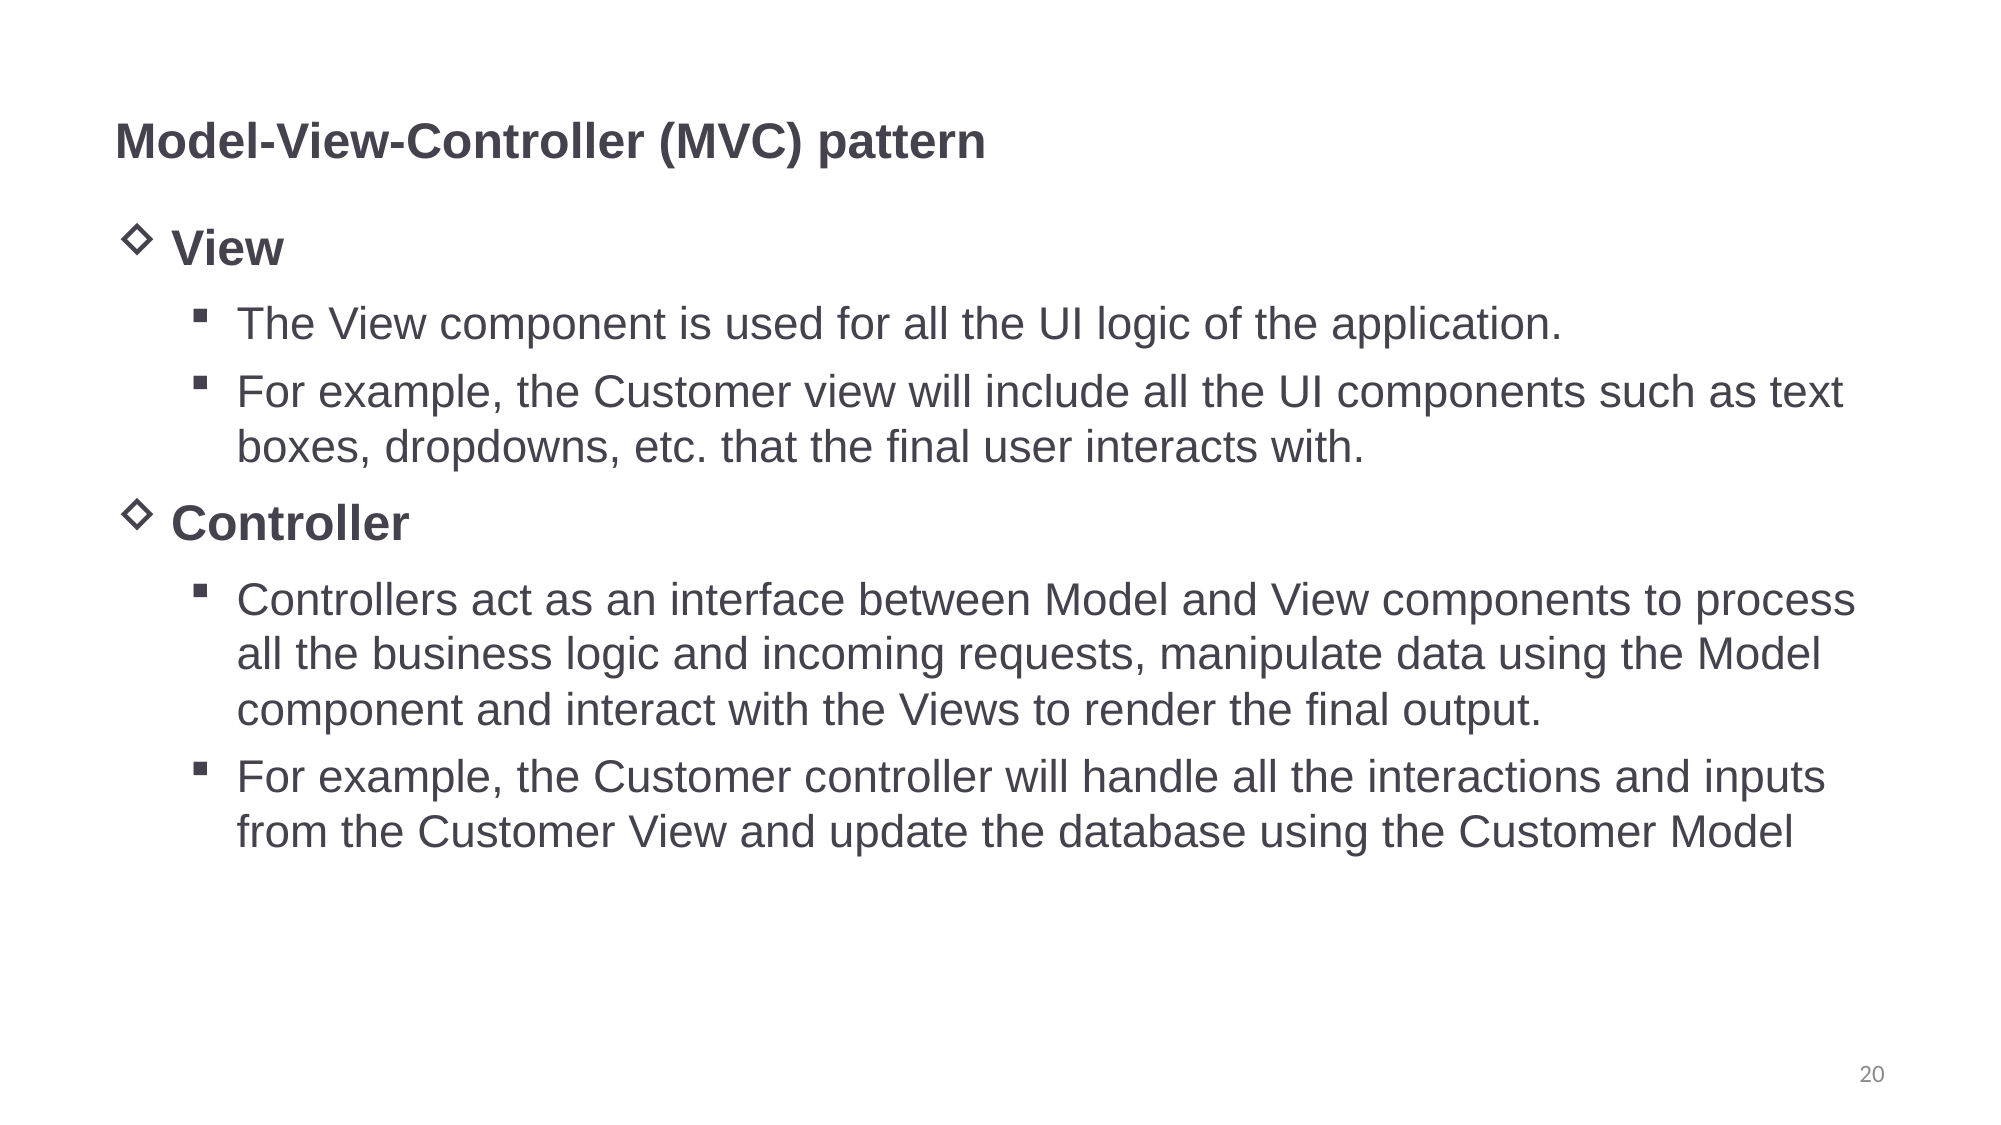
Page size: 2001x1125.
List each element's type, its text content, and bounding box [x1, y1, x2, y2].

list View The View component is used for all the UI logic of the application. For example, the Customer view will include all the UI components such as text boxes, dropdowns, etc. that the final user interacts with. Controller Controllers act as an interface between Model and View components to process all the business logic and incoming requests, manipulate data using the Model component and interact with the Views to render the final output. For example, the Customer controller will handle all the interactions and inputs from the Customer View and update the database using the Customer Model [99, 207, 1919, 1043]
title Model-View-Controller (MVC) pattern [99, 44, 1696, 207]
slide_number 20 [1433, 1043, 1900, 1103]
